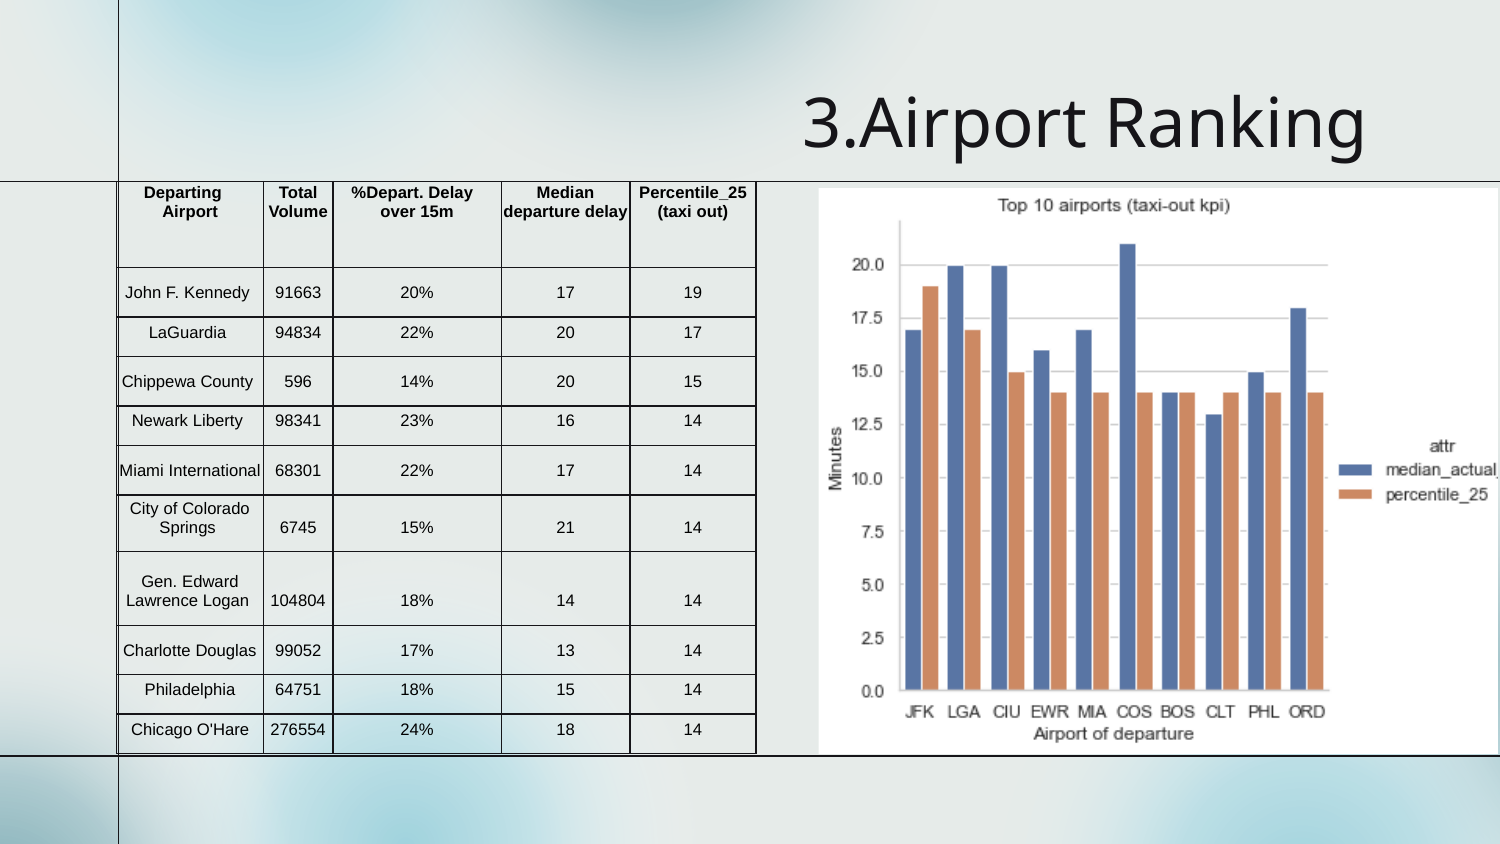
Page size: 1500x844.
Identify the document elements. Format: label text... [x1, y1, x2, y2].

table_cell 24% [334, 715, 501, 753]
table_cell 18% [334, 552, 501, 625]
table_cell Gen. Edward Lawrence Logan [117, 552, 263, 625]
table_cell 14% [334, 357, 501, 405]
table_cell 20 [502, 357, 629, 405]
table_cell 64751 [264, 675, 332, 713]
table_cell Miami International [117, 446, 263, 494]
table_cell John F. Kennedy [117, 268, 263, 316]
table_cell 104804 [264, 552, 332, 625]
table_cell 16 [502, 407, 629, 445]
table_cell LaGuardia [117, 318, 263, 356]
table_cell 17 [502, 268, 629, 316]
table_cell 17 [502, 446, 629, 494]
table_cell Chippewa County [117, 357, 263, 405]
table_cell 6745 [264, 496, 332, 551]
table_cell Chicago O'Hare [117, 715, 263, 753]
table_header Total Volume [264, 182, 332, 267]
table_header Median departure delay [502, 182, 629, 267]
table_cell 14 [631, 496, 755, 551]
table_header %Depart. Delay over 15m [334, 182, 501, 267]
table_cell Charlotte Douglas [117, 626, 263, 674]
table_cell 15% [334, 496, 501, 551]
table_cell 14 [631, 626, 755, 674]
table_cell 14 [631, 407, 755, 445]
table_cell 15 [502, 675, 629, 713]
table_cell 14 [631, 675, 755, 713]
table_cell 20% [334, 268, 501, 316]
table_cell 98341 [264, 407, 332, 445]
table_cell 14 [631, 552, 755, 625]
table_cell 14 [502, 552, 629, 625]
picture [818, 188, 1499, 755]
table_cell 13 [502, 626, 629, 674]
table_cell 18 [502, 715, 629, 753]
table_cell 15 [631, 357, 755, 405]
table_cell 19 [631, 268, 755, 316]
table_cell City of Colorado Springs [117, 496, 263, 551]
table_cell 14 [631, 715, 755, 753]
title 3.Airport Ranking [116, 72, 1384, 167]
table_cell Newark Liberty [117, 407, 263, 445]
table_cell 22% [334, 318, 501, 356]
table_cell 276554 [264, 715, 332, 753]
table_cell 20 [502, 318, 629, 356]
table_header Percentile_25 (taxi out) [631, 182, 755, 267]
table_cell 21 [502, 496, 629, 551]
table_cell Philadelphia [117, 675, 263, 713]
table_cell 99052 [264, 626, 332, 674]
table_cell 23% [334, 407, 501, 445]
table_cell 596 [264, 357, 332, 405]
table_cell 18% [334, 675, 501, 713]
table_header Departing Airport [117, 182, 263, 267]
table_cell 14 [631, 446, 755, 494]
table_cell 17% [334, 626, 501, 674]
table_cell 91663 [264, 268, 332, 316]
table_cell 68301 [264, 446, 332, 494]
table_cell 94834 [264, 318, 332, 356]
table_cell 22% [334, 446, 501, 494]
table_cell 17 [631, 318, 755, 356]
